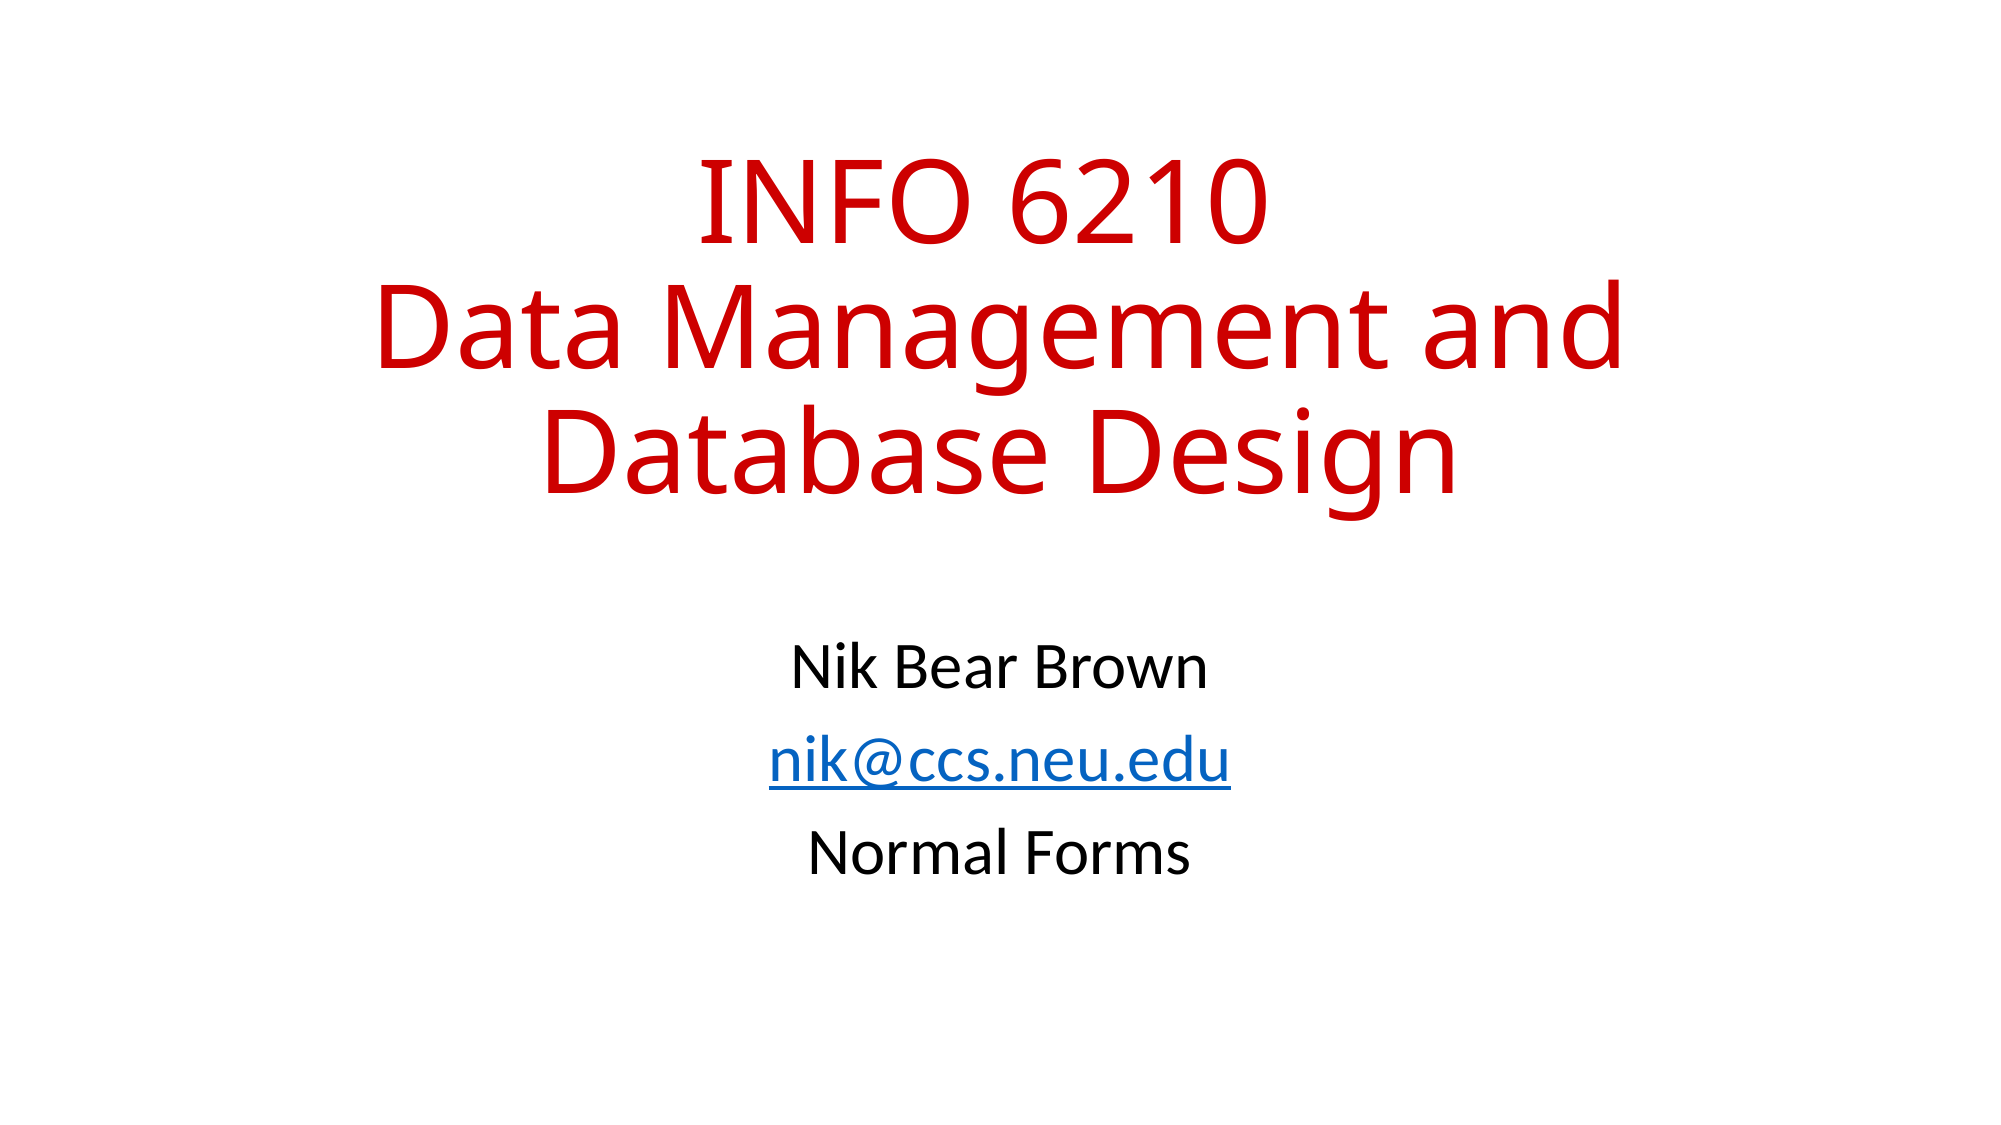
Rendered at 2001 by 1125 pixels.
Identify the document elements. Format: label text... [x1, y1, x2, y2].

title INFO 6210 Data Management and Database Design [249, 135, 1750, 527]
subtitle Nik Bear Brown nik@ccs.neu.edu Normal Forms [249, 623, 1750, 1061]
